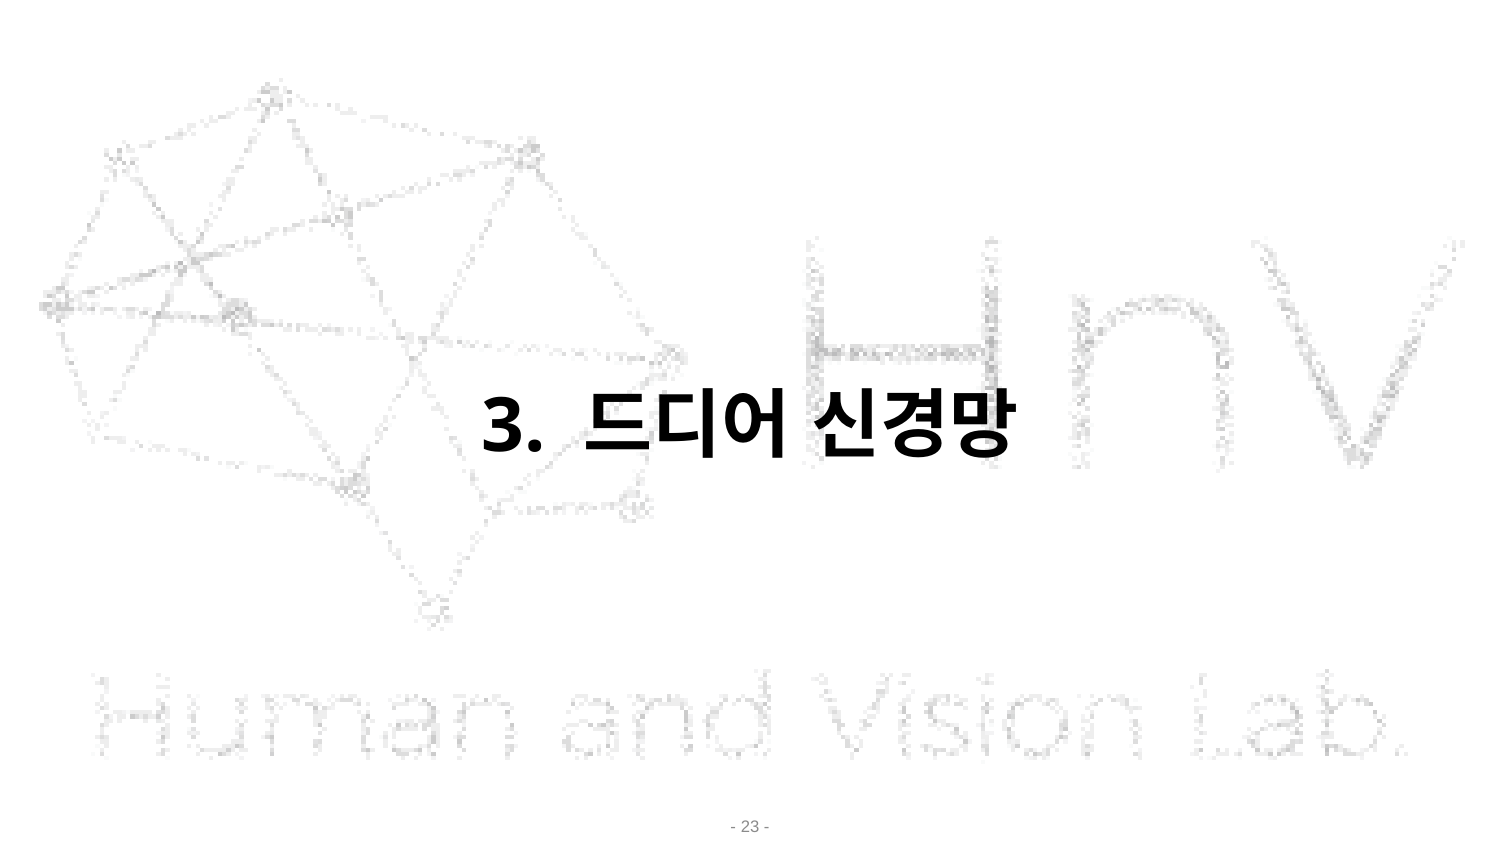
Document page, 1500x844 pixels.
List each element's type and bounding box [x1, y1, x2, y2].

list [0, 0, 1500, 844]
